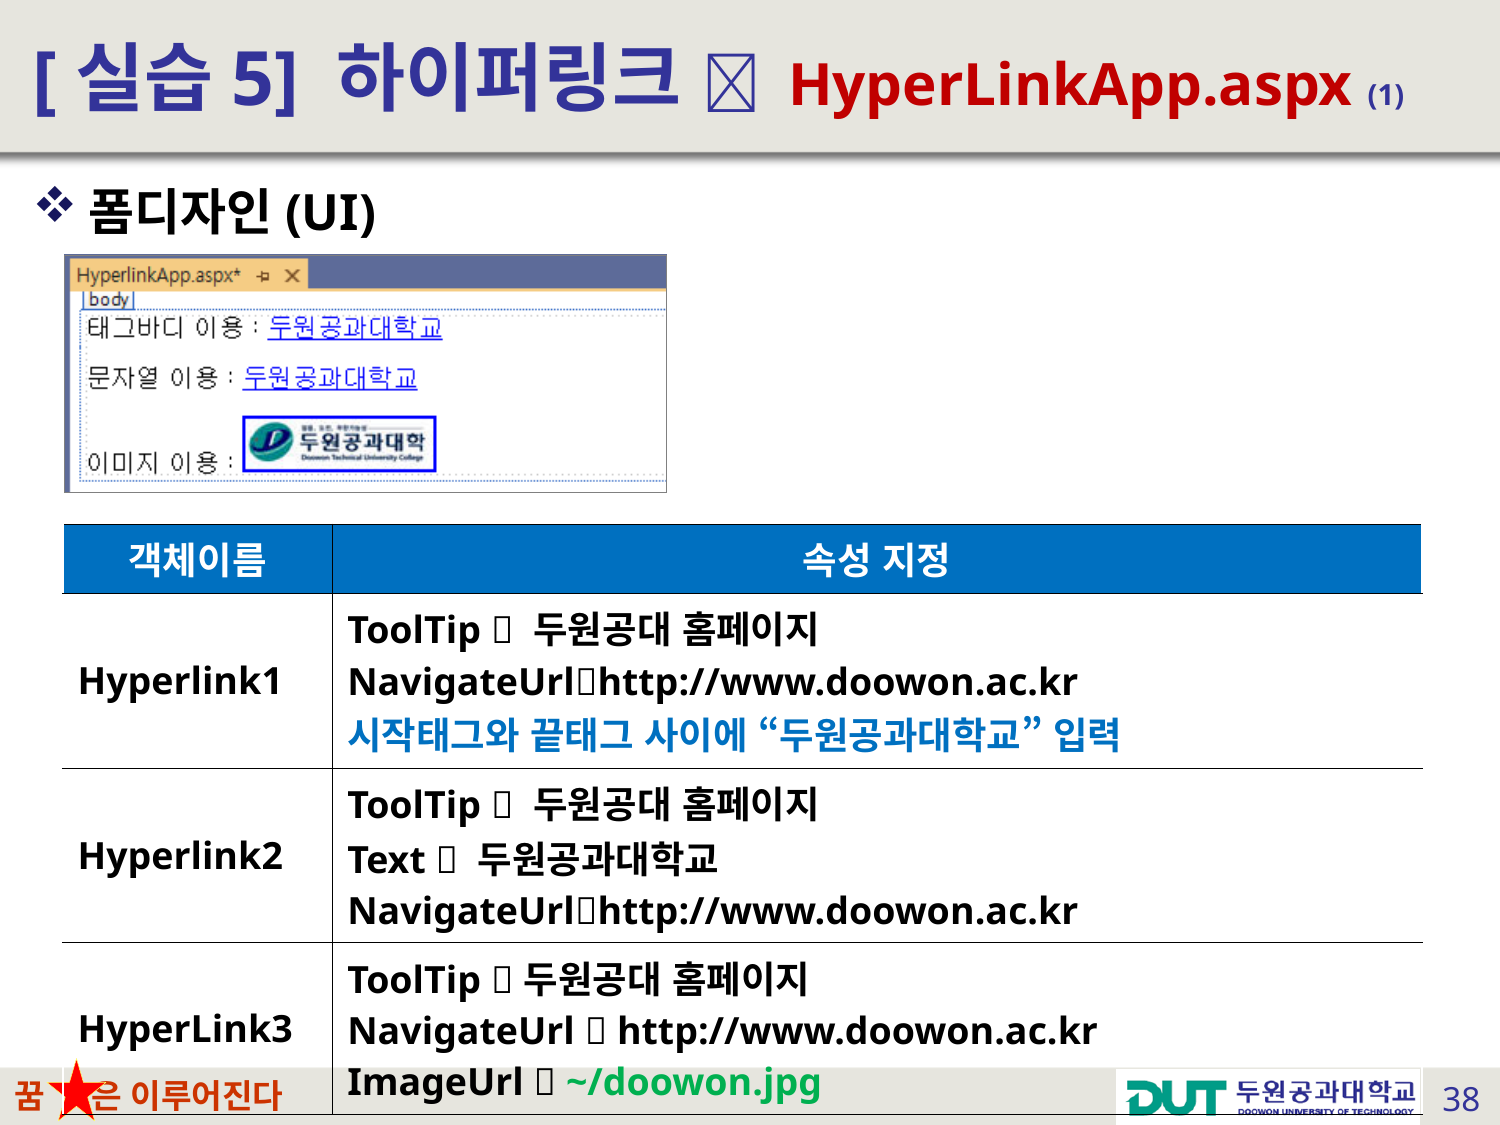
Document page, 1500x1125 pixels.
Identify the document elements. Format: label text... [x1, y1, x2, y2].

table_cell Hyperlink2 [64, 769, 332, 942]
table_cell ToolTip 두원공대 홈페이지 NavigateUrl  http://www.doowon.ac.kr ImageUrl  ~/doowon.jpg [333, 943, 1421, 1114]
title [실습5] 하이퍼링크  HyperLinkApp.aspx (1) [17, 8, 1483, 142]
table_header 속성 지정 [333, 525, 1421, 593]
table_cell ToolTip  두원공대 홈페이지 NavigateUrlhttp://www.doowon.ac.kr 시작태그와 끝태그 사이에 “두원공과대학교” 입력 [333, 594, 1421, 768]
picture [0, 0, 1500, 173]
table_header 객체이름 [64, 525, 332, 593]
picture [64, 254, 667, 493]
table_cell ToolTip  두원공대 홈페이지 Text  두원공과대학교 NavigateUrlhttp://www.doowon.ac.kr [333, 769, 1421, 942]
table_cell Hyperlink1 [64, 594, 332, 768]
table_cell HyperLink3 [64, 943, 332, 1114]
list 폼디자인(UI) [17, 160, 1487, 1067]
picture [0, 1066, 1500, 1125]
